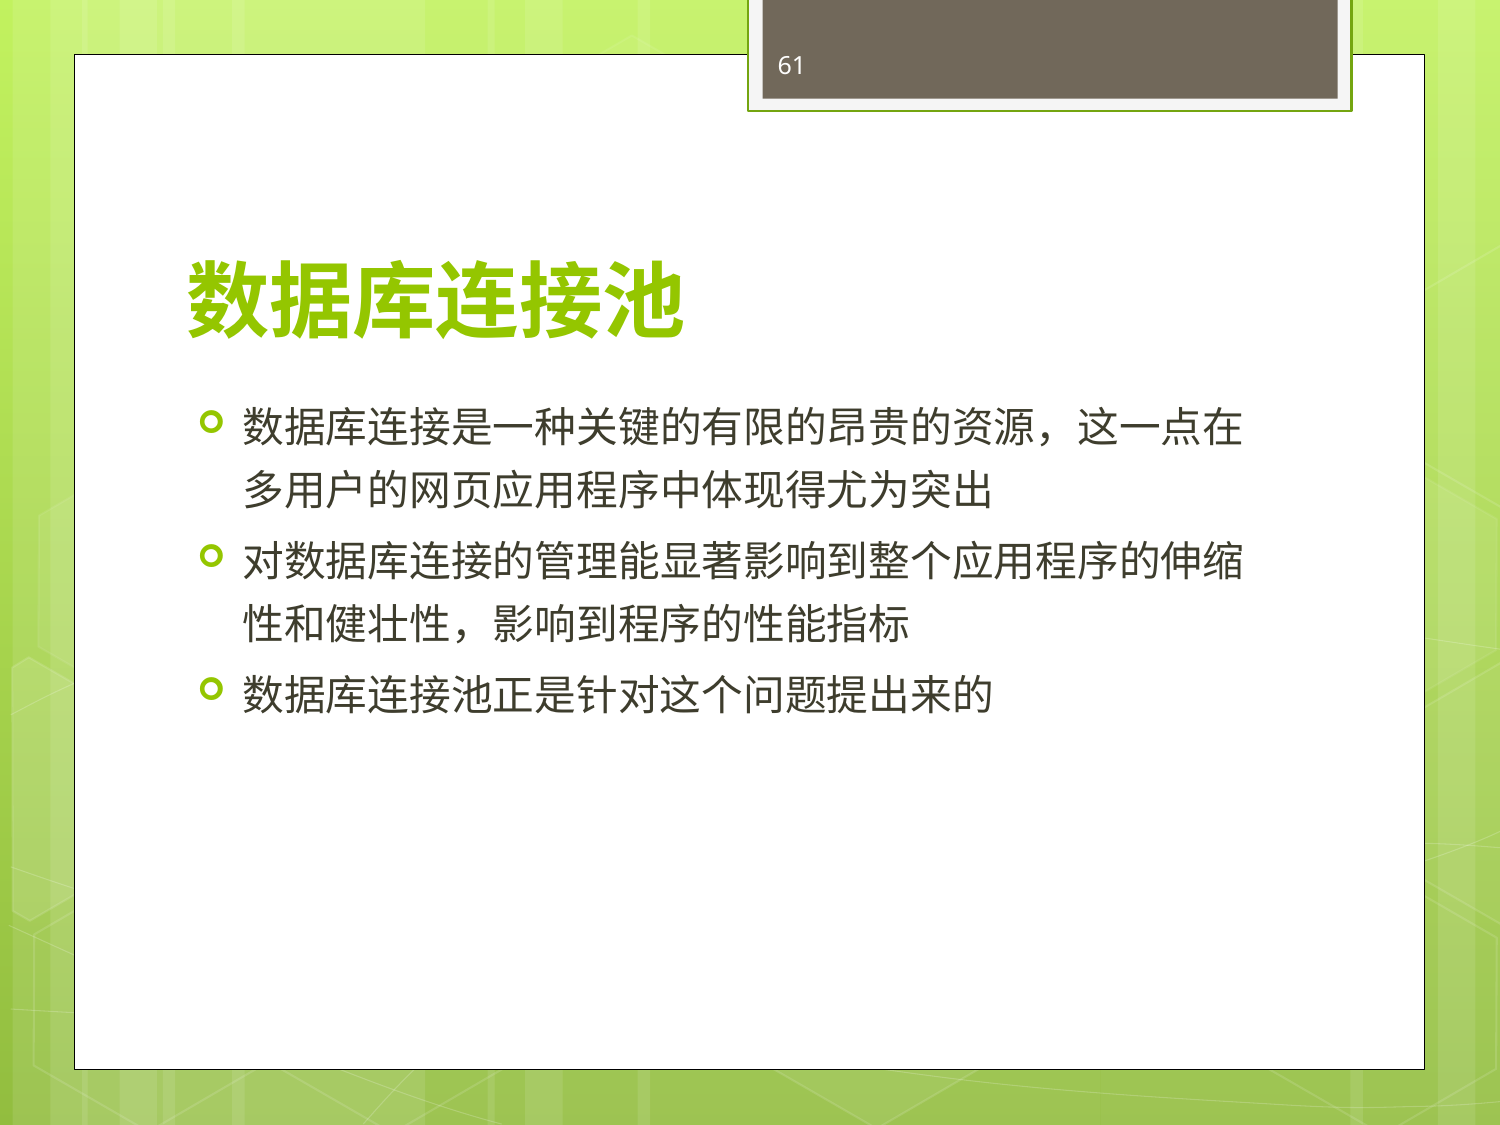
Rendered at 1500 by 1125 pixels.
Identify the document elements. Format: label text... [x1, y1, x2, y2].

list 数据库连接是一种关键的有限的昂贵的资源，这一点在多用户的网页应用程序中体现得尤为突出 对数据库连接的管理能显著影响到整个应用程序的伸缩性和健壮性，影响到程序的性能指标 数据库连接池正是针对这个问题提出来的 [171, 381, 1283, 957]
title 数据库连接池 [171, 168, 1324, 357]
slide_number 61 [762, 36, 982, 97]
